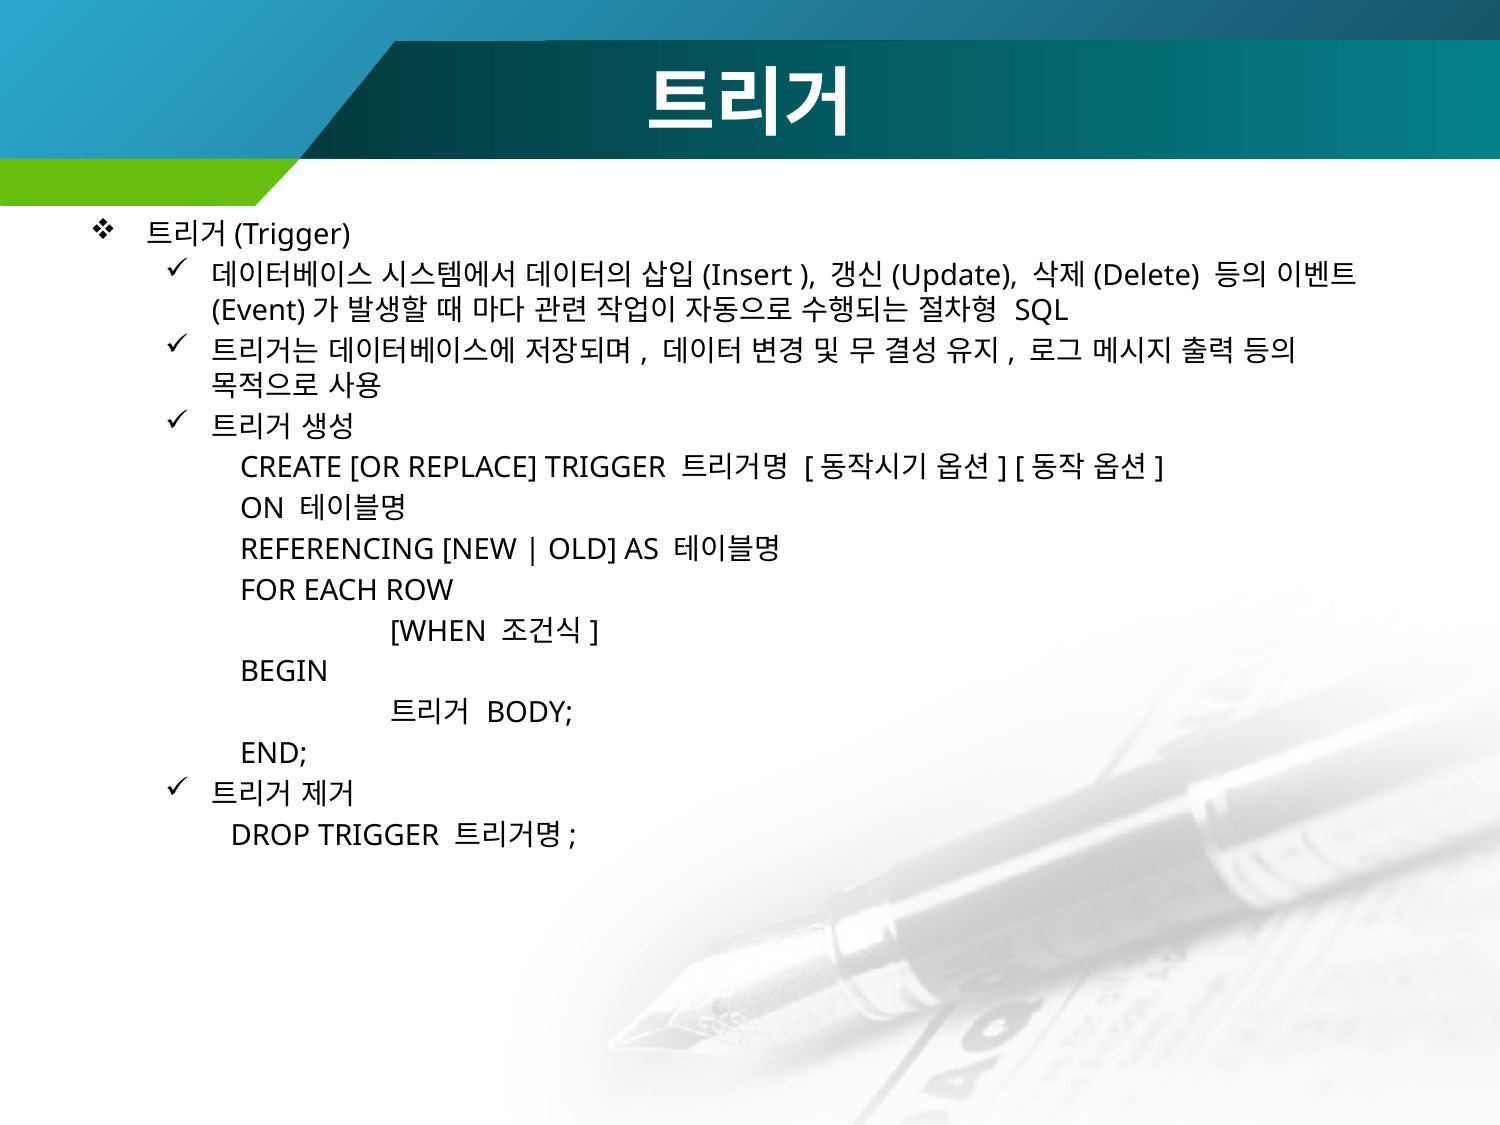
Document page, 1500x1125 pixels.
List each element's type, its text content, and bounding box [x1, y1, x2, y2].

title 트리거 [0, 36, 1500, 163]
list 트리거(Trigger) 데이터베이스 시스템에서 데이터의 삽입(Insert ), 갱신(Update), 삭제(Delete) 등의 이벤트(Event)가 발생할 때 마다 관련 작업이 자동으로 수행되는 절차형 SQL 트리거는 데이터베이스에 저장되며, 데이터 변경 및 무 결성 유지, 로그 메시지 출력 등의 목적으로 사용 트리거 생성 CREATE [OR REPLACE] TRIGGER 트리거명 [동작시기 옵션] [동작 옵션] ON 테이블명 REFERENCING [NEW | OLD] AS 테이블명 FOR EACH ROW [WHEN 조건식] BEGIN 트리거 BODY; END; 트리거 제거 DROP TRIGGER 트리거명; [74, 207, 1426, 1021]
picture [490, 448, 1500, 1125]
